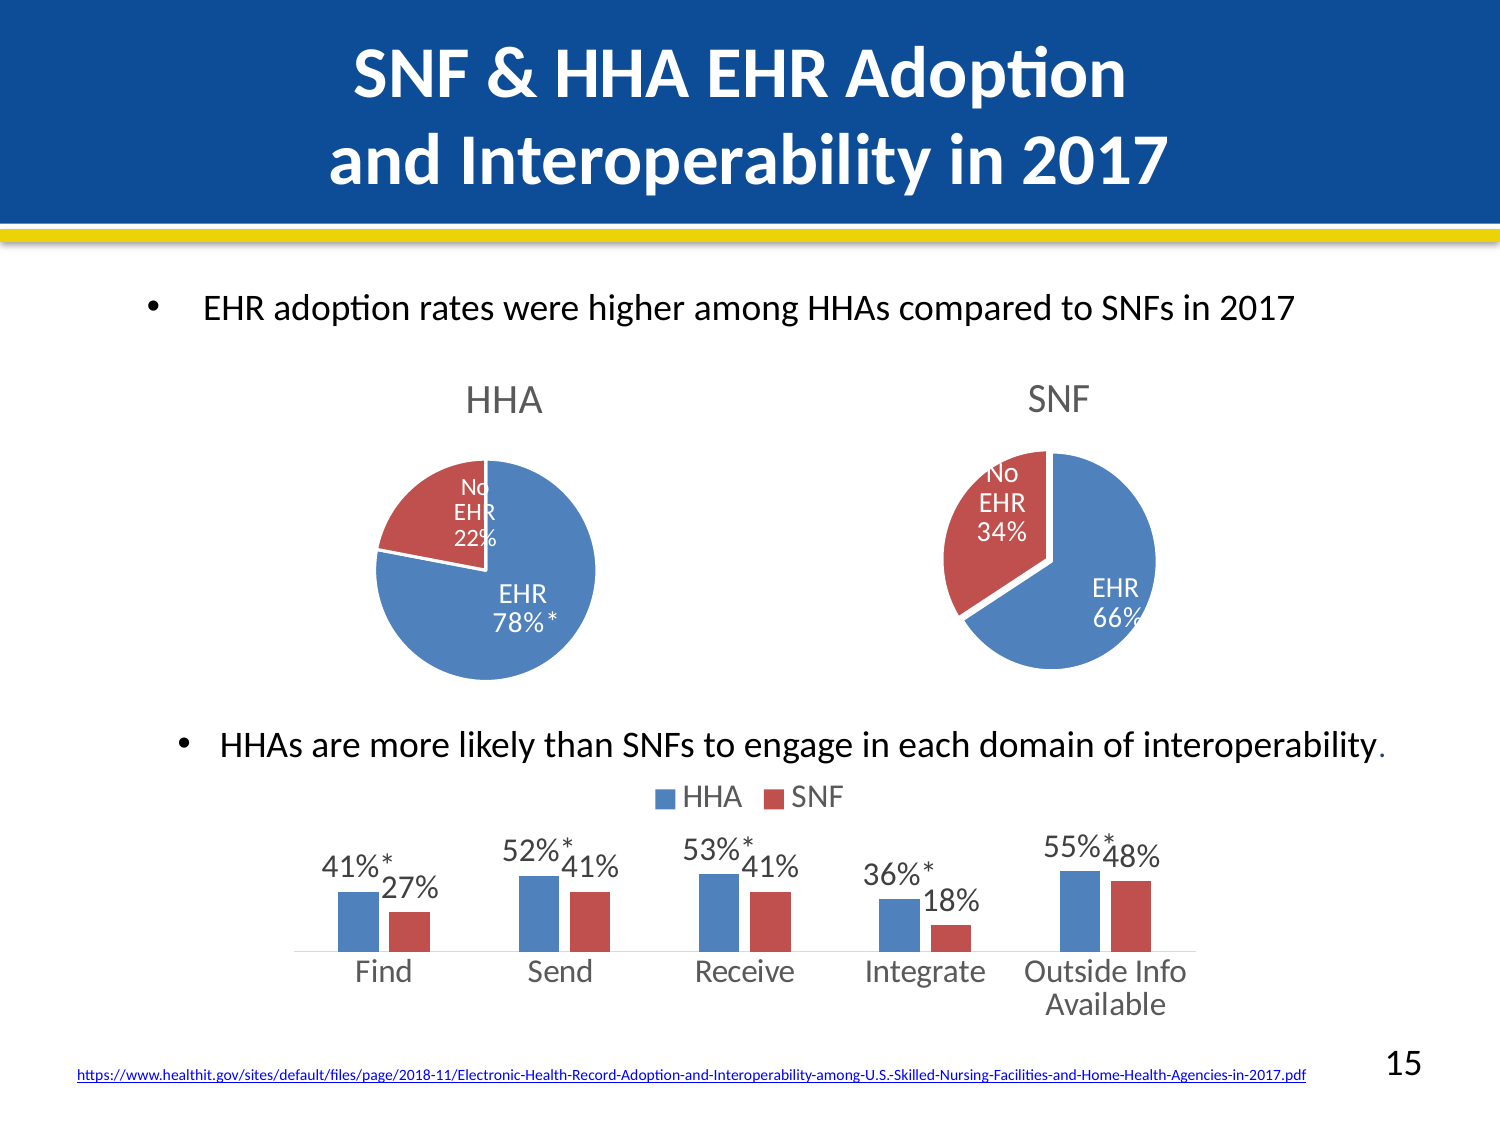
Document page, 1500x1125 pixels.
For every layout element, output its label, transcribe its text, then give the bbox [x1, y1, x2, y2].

chart [292, 765, 1207, 1058]
slide_number 15 [1325, 1033, 1438, 1087]
list EHR adoption rates were higher among HHAs compared to SNFs in 2017 [131, 275, 1368, 897]
text_box HHAs are more likely than SNFs to engage in each domain of interoperability. [162, 712, 1402, 773]
chart [284, 369, 685, 728]
title SNF & HHA EHR Adoption and Interoperability in 2017 [0, 0, 1500, 224]
chart [847, 367, 1210, 727]
text_box https://www.healthit.gov/sites/default/files/page/2018-11/Electronic-Health-Record-Adoption-and-Interoperability-among-U.S.-Skilled-Nursing-Facilities-and-Home-Health-Agencies-in-2017.pdf [62, 1057, 1350, 1091]
